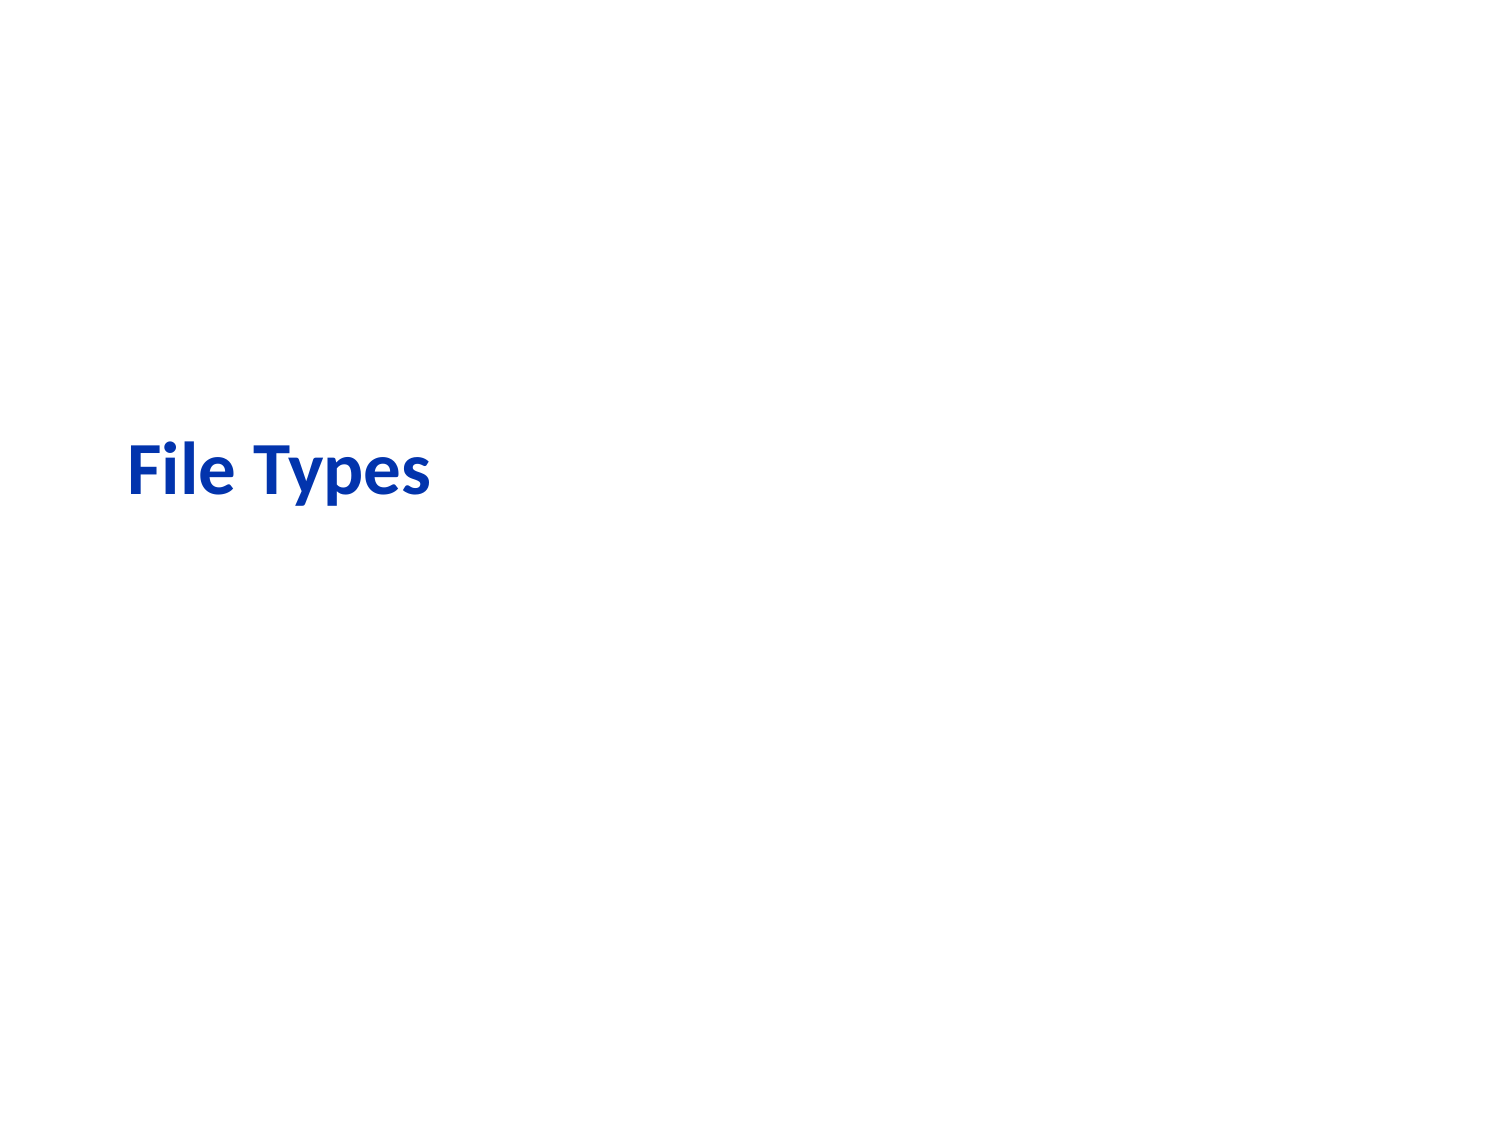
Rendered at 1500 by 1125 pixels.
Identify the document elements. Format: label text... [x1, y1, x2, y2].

title File Types [112, 349, 1388, 591]
